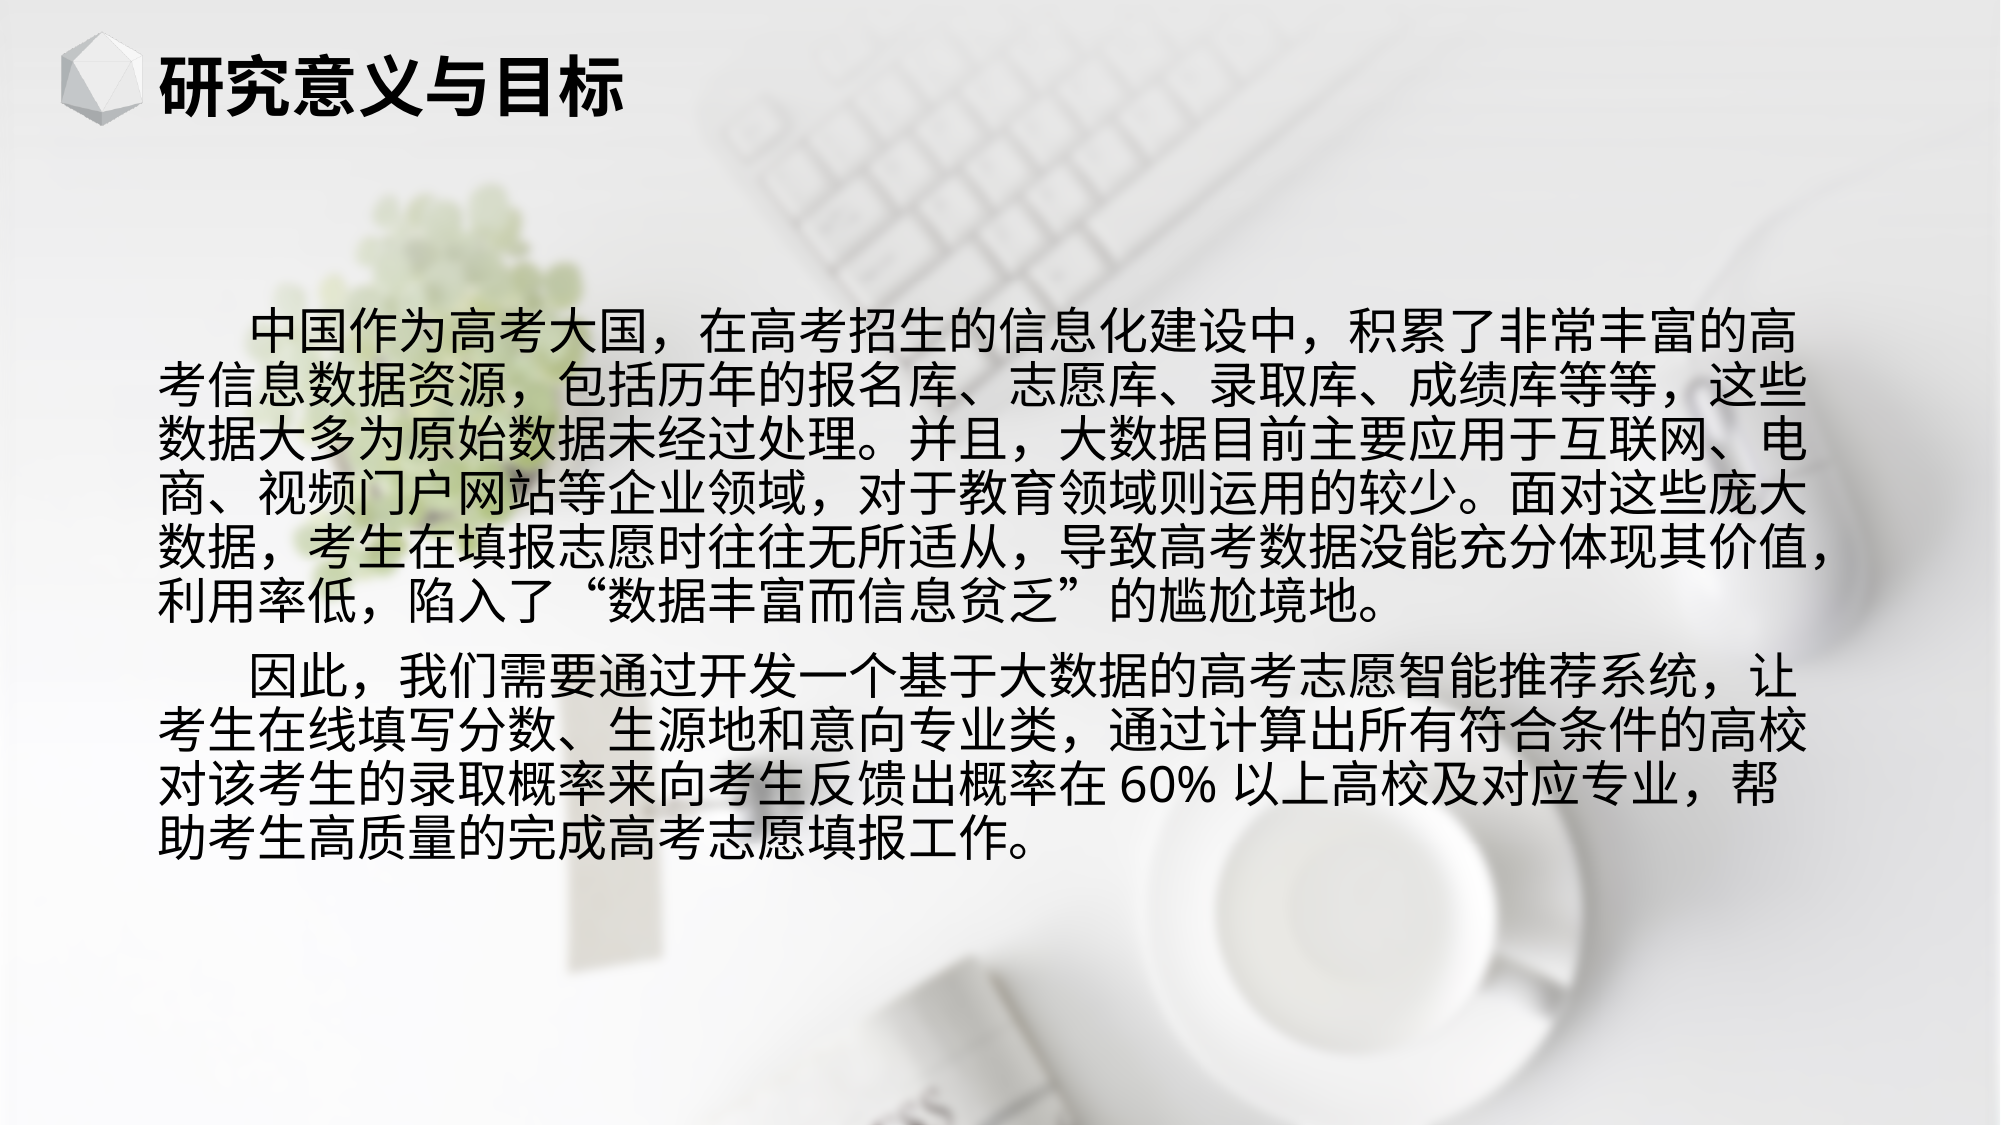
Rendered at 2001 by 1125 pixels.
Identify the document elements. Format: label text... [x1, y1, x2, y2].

title 研究意义与目标 [143, 31, 651, 140]
text_box 中国作为高考大国，在高考招生的信息化建设中，积累了非常丰富的高考信息数据资源，包括历年的报名库、志愿库、录取库、成绩库等等，这些数据大多为原始数据未经过处理。并且，大数据目前主要应用于互联网、电商、视频门户网站等企业领域，对于教育领域则运用的较少。面对这些庞大数据，考生在填报志愿时往往无所适从，导致高考数据没能充分体现其价值，利用率低，陷入了“数据丰富而信息贫乏”的尴尬境地。 因此，我们需要通过开发一个基于大数据的高考志愿智能推荐系统，让考生在线填写分数、生源地和意向专业类，通过计算出所有符合条件的高校对该考生的录取概率来向考生反馈出概率在60%以上高校及对应专业，帮助考生高质量的完成高考志愿填报工作。 [142, 299, 1824, 875]
picture [0, 0, 2001, 1125]
